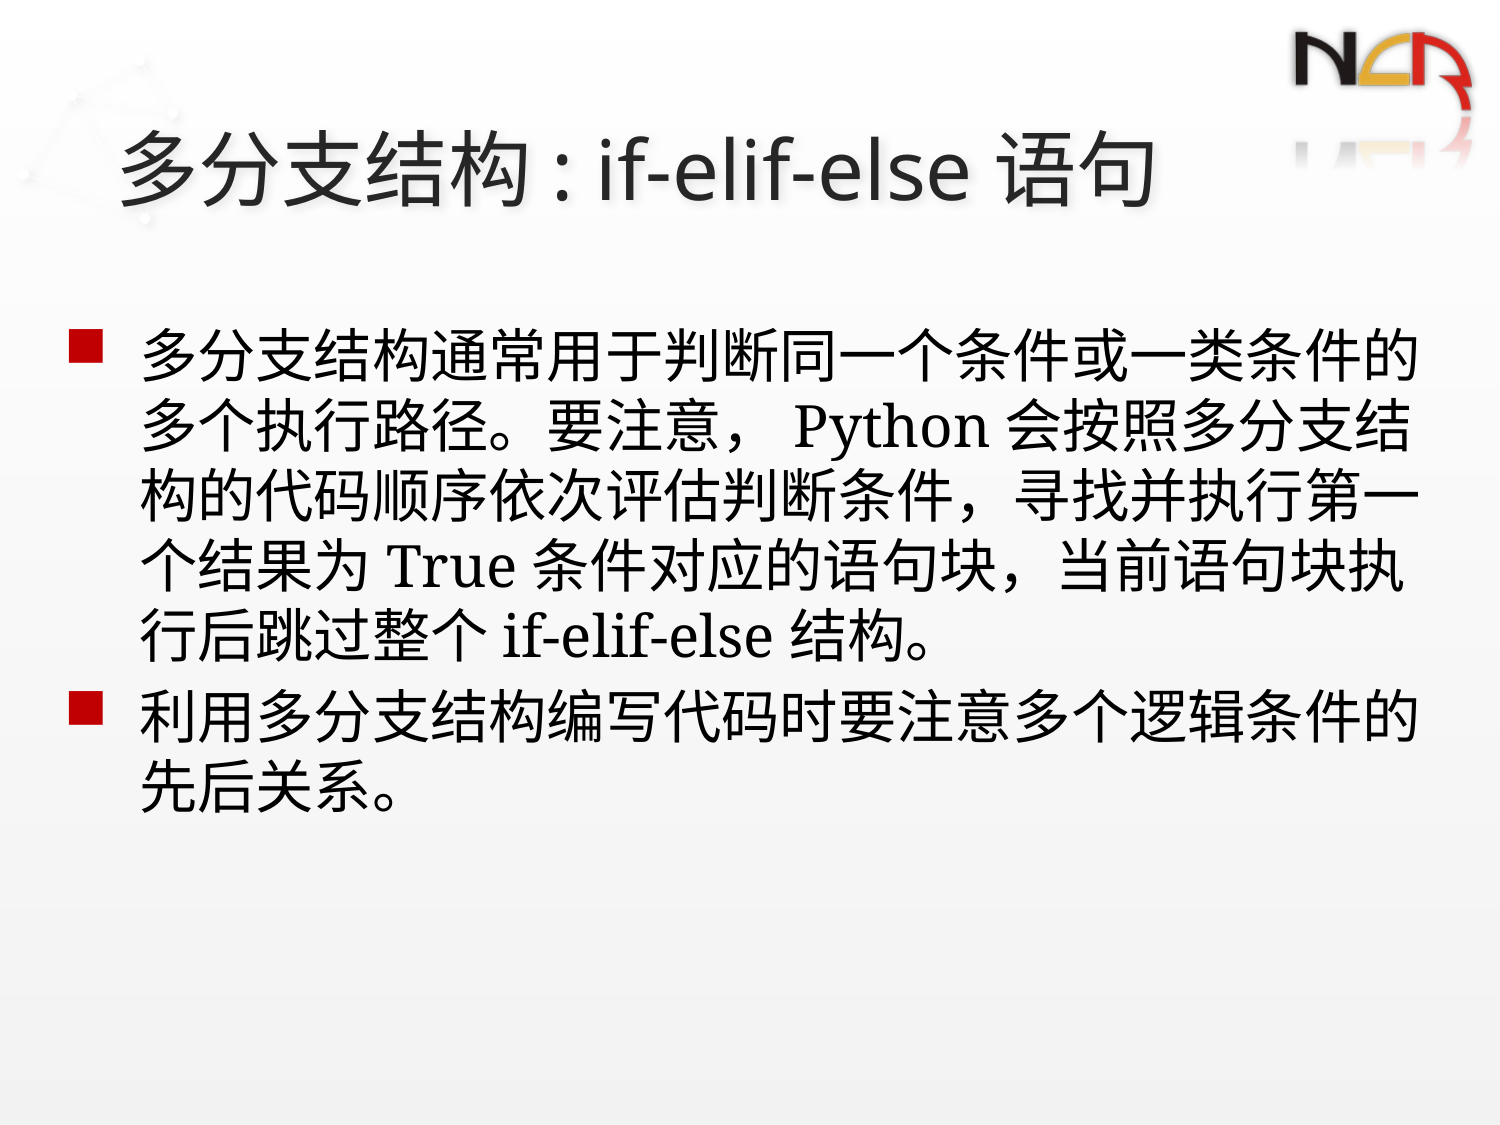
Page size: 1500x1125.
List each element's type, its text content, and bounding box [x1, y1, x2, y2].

text_box 多分支结构: if-elif-else语句 [215, 109, 1175, 225]
text_box 多分支结构通常用于判断同一个条件或一类条件的多个执行路径。要注意，Python会按照多分支结构的代码顺序依次评估判断条件，寻找并执行第一个结果为True条件对应的语句块，当前语句块执行后跳过整个if-elif-else结构。 利用多分支结构编写代码时要注意多个逻辑条件的先后关系。 [49, 311, 1476, 828]
picture [8, 39, 211, 242]
picture [1281, 0, 1488, 229]
